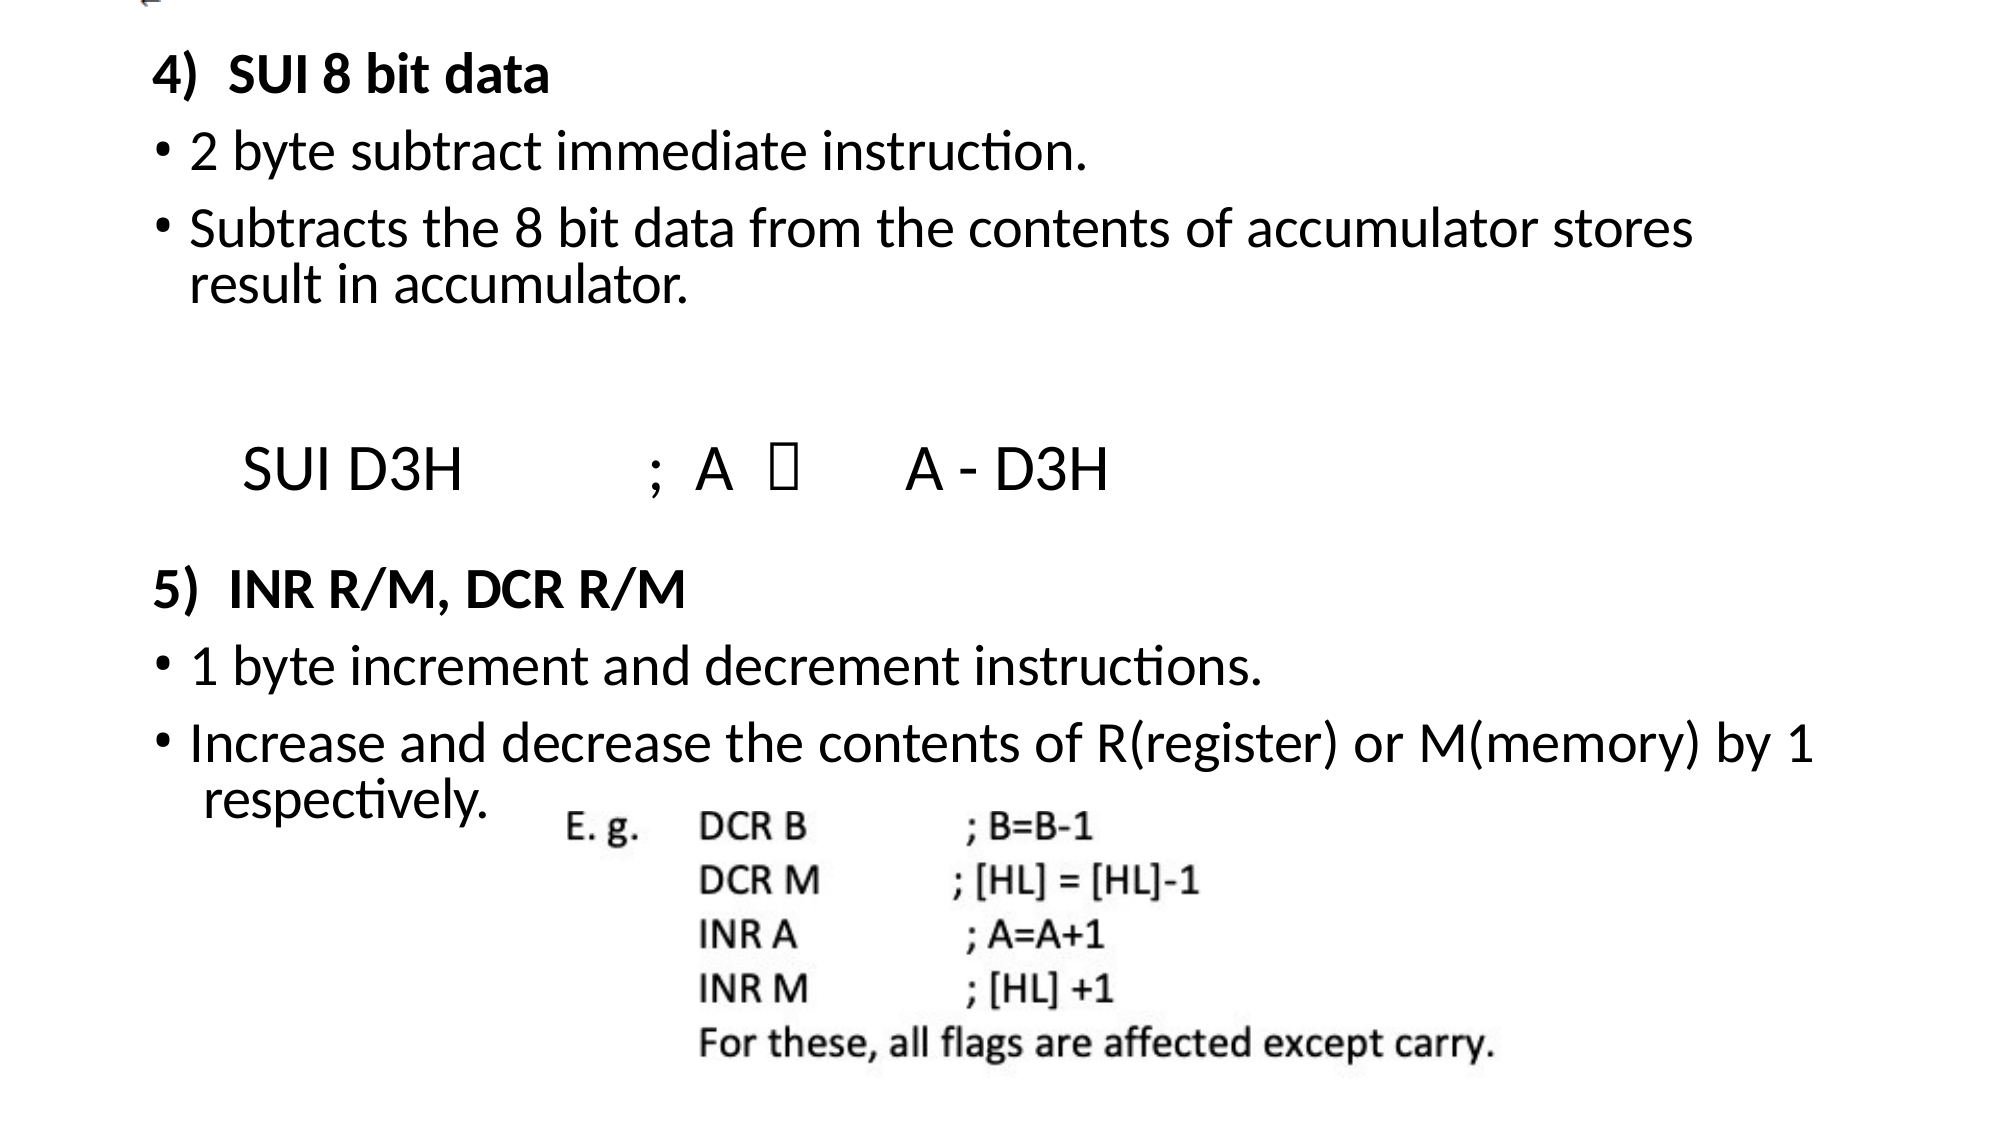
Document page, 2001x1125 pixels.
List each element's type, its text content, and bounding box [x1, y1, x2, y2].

title 4) SUI 8 bit data [150, 33, 554, 103]
picture [566, 811, 1501, 1079]
text_box 2 byte subtract immediate instruction. Subtracts the 8 bit data from the contents of accumulator stores result in accumulator. SUI D3H ; A  A - D3H 5) INR R/M, DCR R/M 1 byte increment and decrement instructions. Increase and decrease the contents of R(register) or M(memory) by 1 respectively. [150, 103, 1828, 831]
picture [139, 0, 162, 20]
